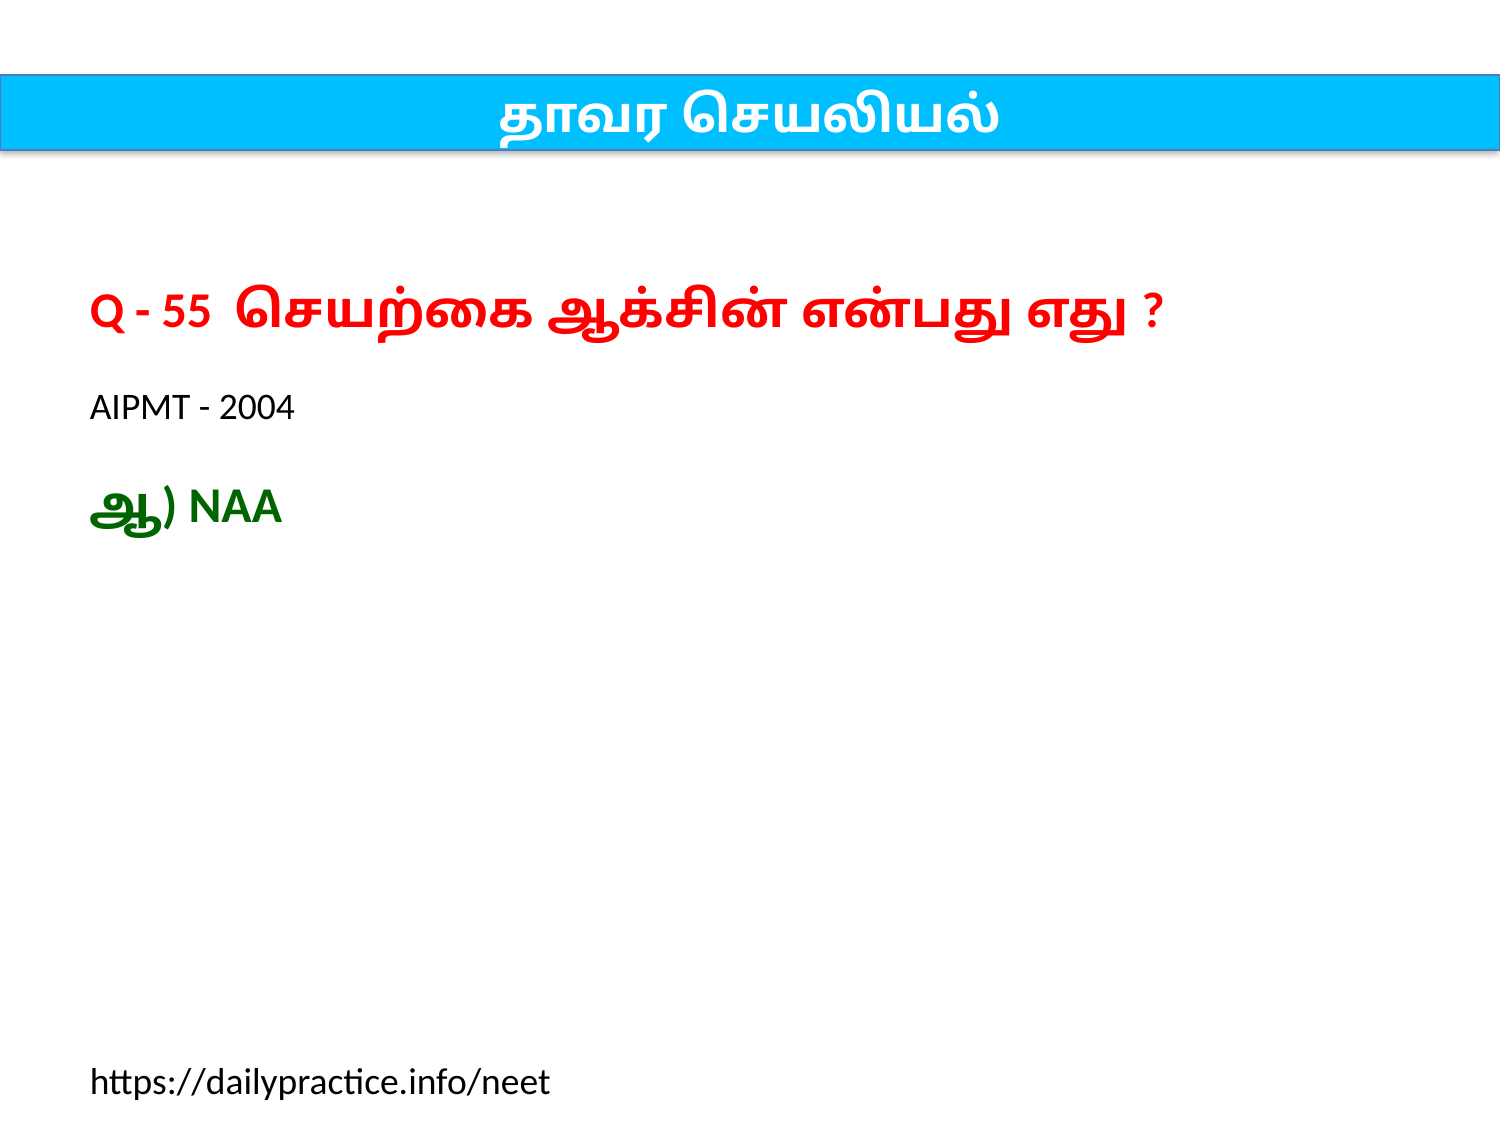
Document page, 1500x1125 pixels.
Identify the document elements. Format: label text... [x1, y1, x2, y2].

text_box https://dailypractice.info/neet [74, 1049, 675, 1110]
text_box தாவர செயலியல் [0, 74, 1500, 151]
text_box Q - 55 செயற்கை ஆக்சின் என்பது எது ? AIPMT - 2004 ஆ) NAA [74, 224, 1275, 540]
